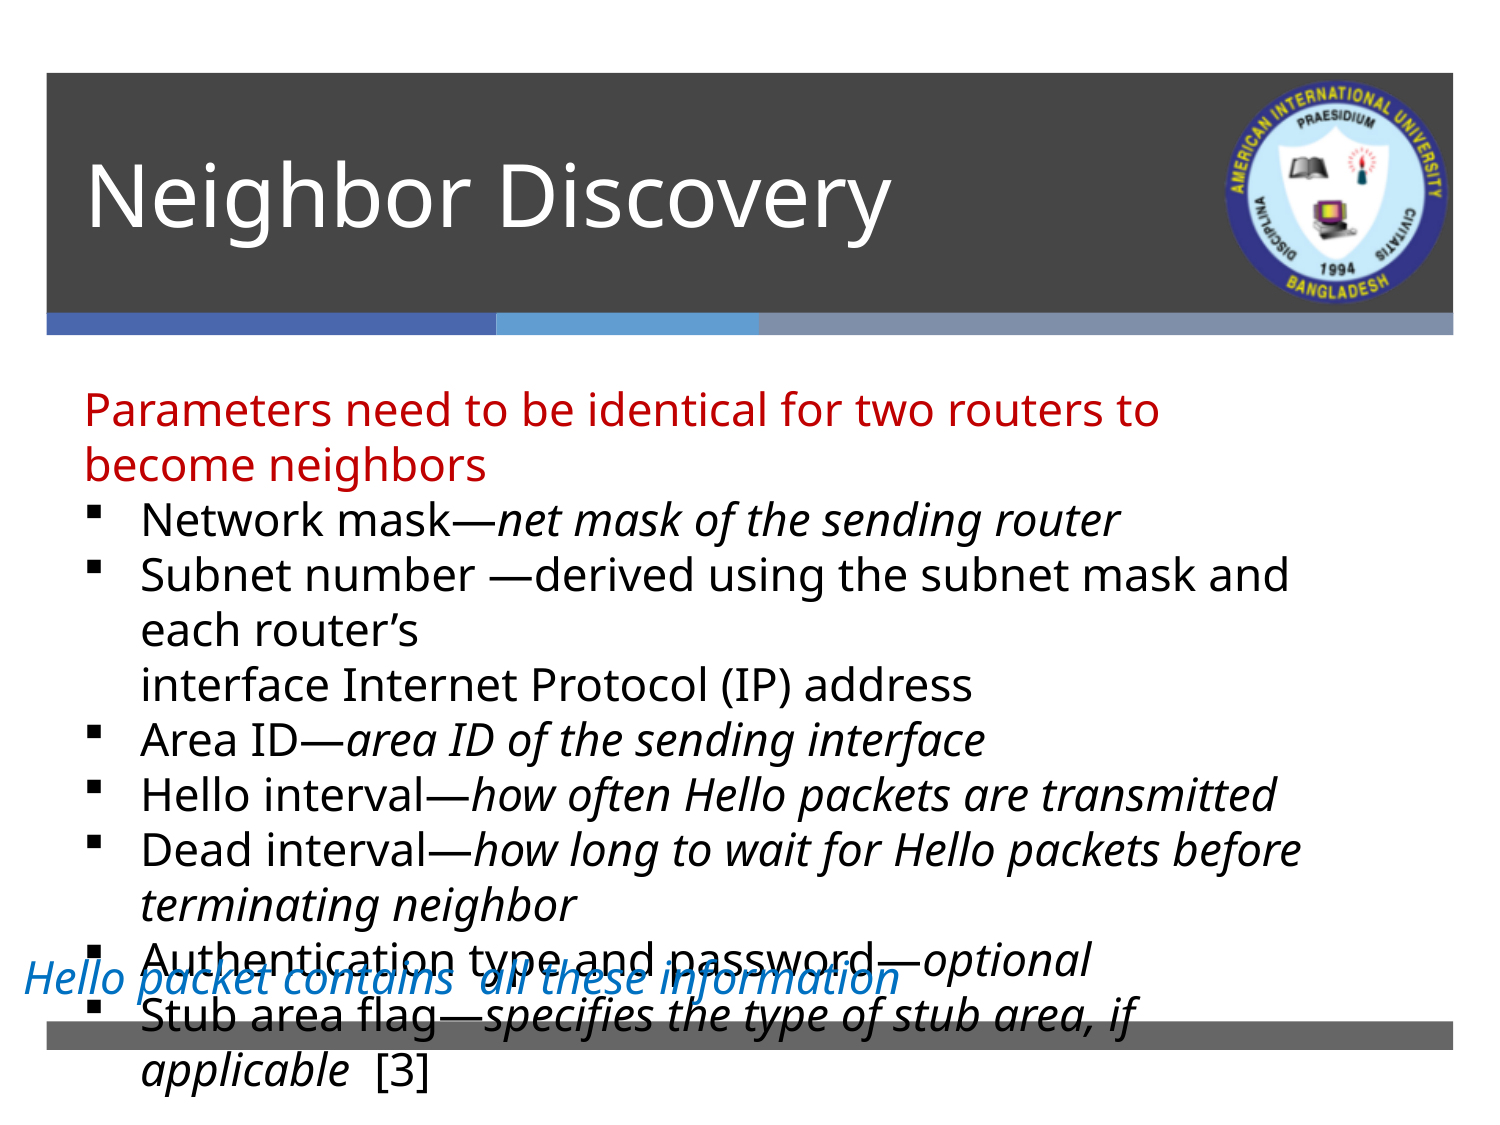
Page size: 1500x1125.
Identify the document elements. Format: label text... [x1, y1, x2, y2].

text_box Hello packet contains all these information [8, 941, 917, 1012]
title Neighbor Discovery [69, 73, 1351, 253]
picture [1220, 75, 1454, 310]
text_box Parameters need to be identical for two routers to become neighbors Network mask—net mask of the sending router Subnet number —derived using the subnet mask and each router’s interface Internet Protocol (IP) address Area ID—area ID of the sending interface Hello interval—how often Hello packets are transmitted Dead interval—how long to wait for Hello packets before terminating neighbor Authentication type and password—optional Stub area flag—specifies the type of stub area, if applicable [3] [69, 373, 1351, 1125]
